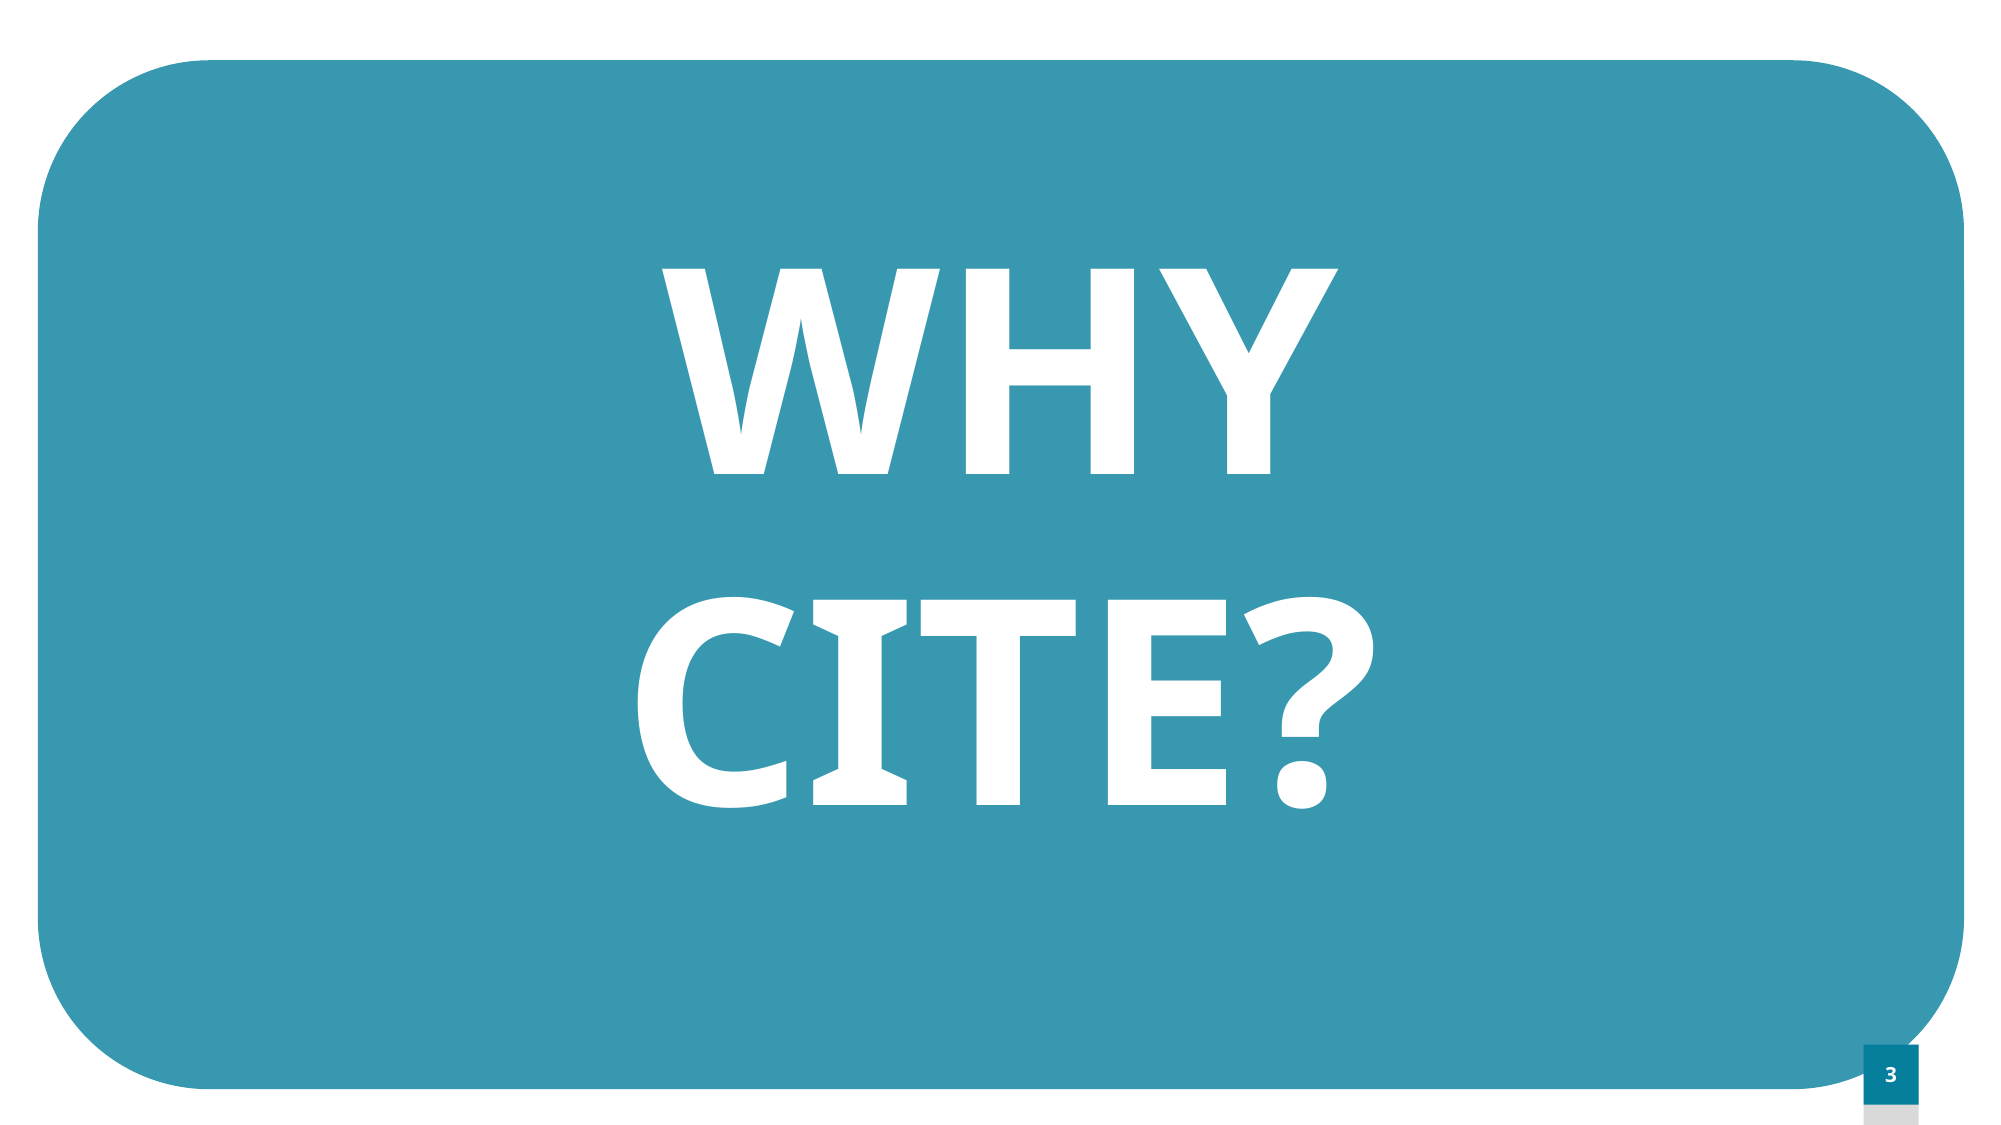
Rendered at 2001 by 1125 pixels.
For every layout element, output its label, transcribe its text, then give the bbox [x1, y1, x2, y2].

text_box [37, 60, 1965, 1090]
text_box WHY CITE? [54, 218, 1948, 315]
